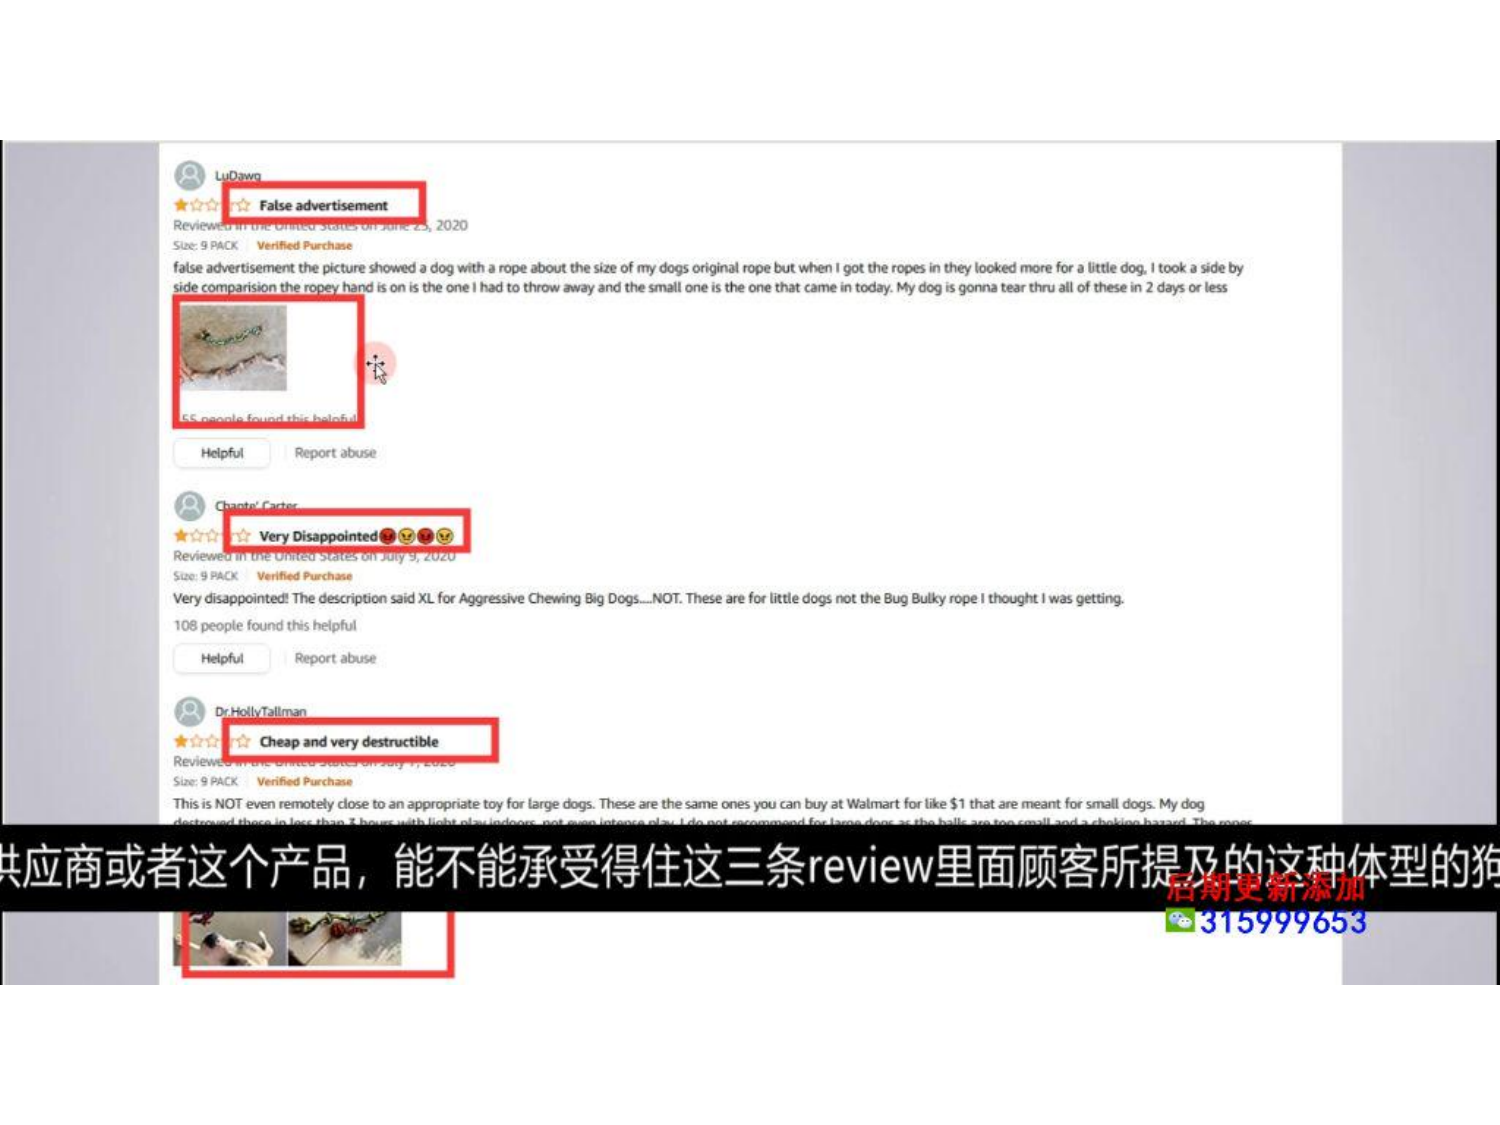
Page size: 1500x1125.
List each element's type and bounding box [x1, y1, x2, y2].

picture [0, 140, 1500, 985]
